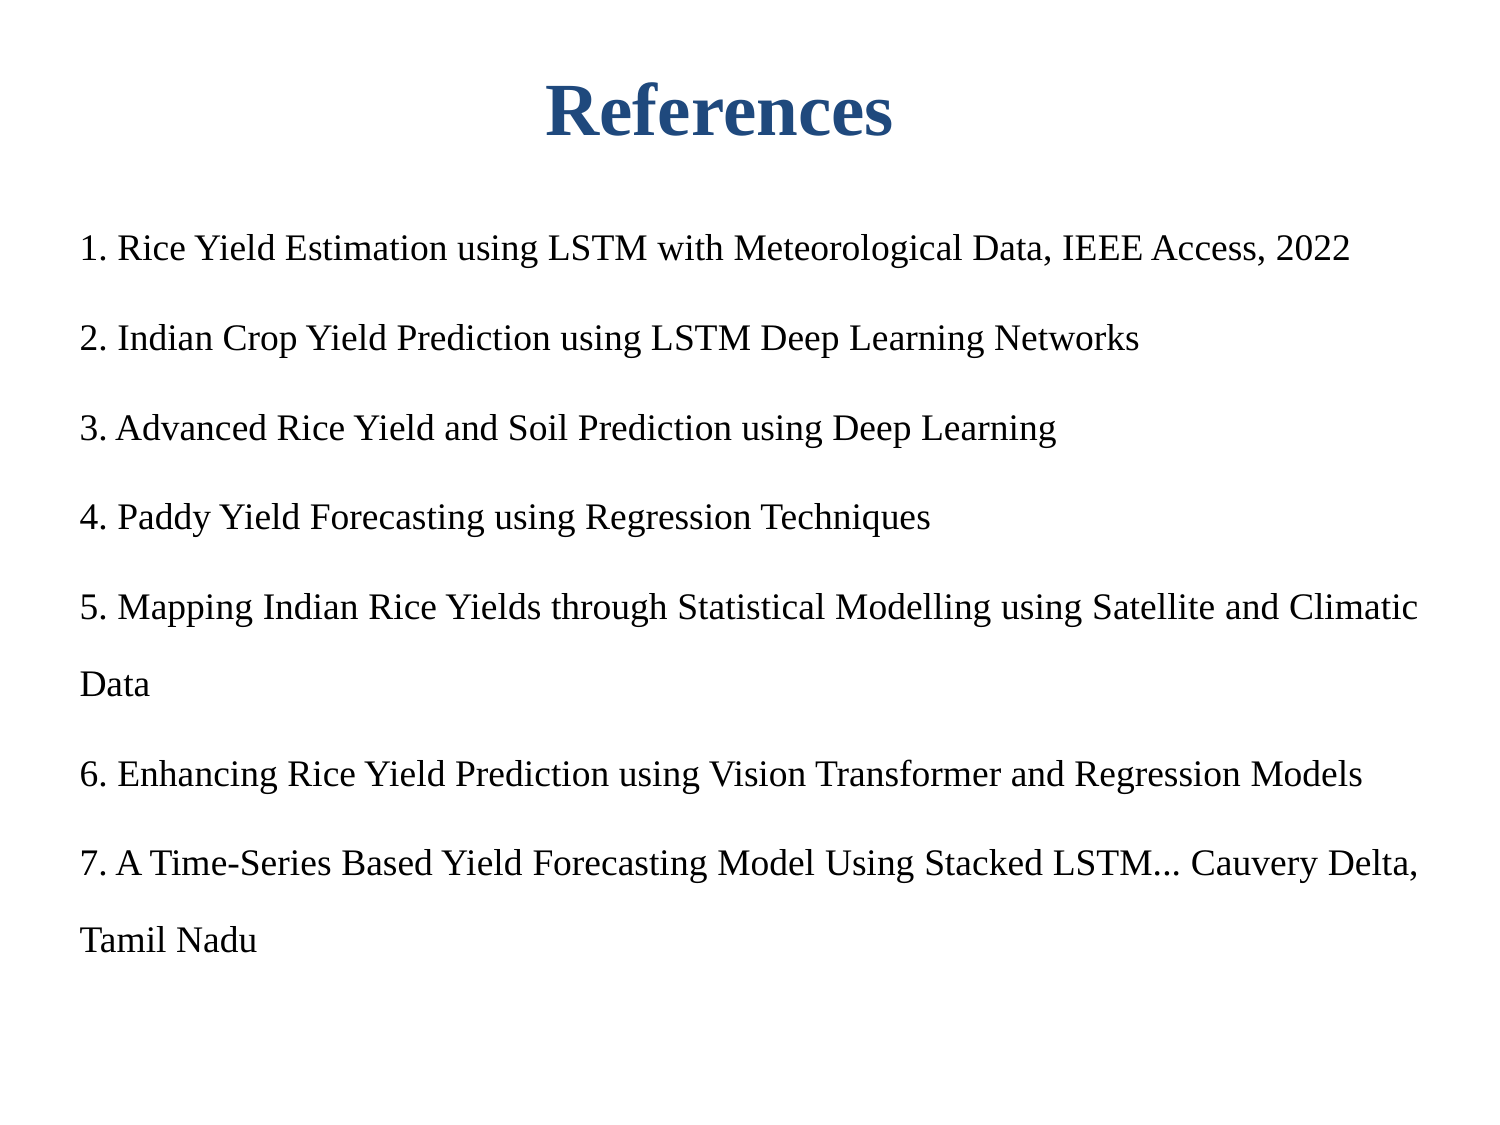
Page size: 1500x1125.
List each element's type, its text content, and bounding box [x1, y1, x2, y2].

list 1. Rice Yield Estimation using LSTM with Meteorological Data, IEEE Access, 2022 2. Indian Crop Yield Prediction using LSTM Deep Learning Networks 3. Advanced Rice Yield and Soil Prediction using Deep Learning 4. Paddy Yield Forecasting using Regression Techniques 5. Mapping Indian Rice Yields through Statistical Modelling using Satellite and Climatic Data 6. Enhancing Rice Yield Prediction using Vision Transformer and Regression Models 7. A Time‑Series Based Yield Forecasting Model Using Stacked LSTM... Cauvery Delta, Tamil Nadu [64, 183, 1436, 1089]
title References [455, 27, 984, 183]
